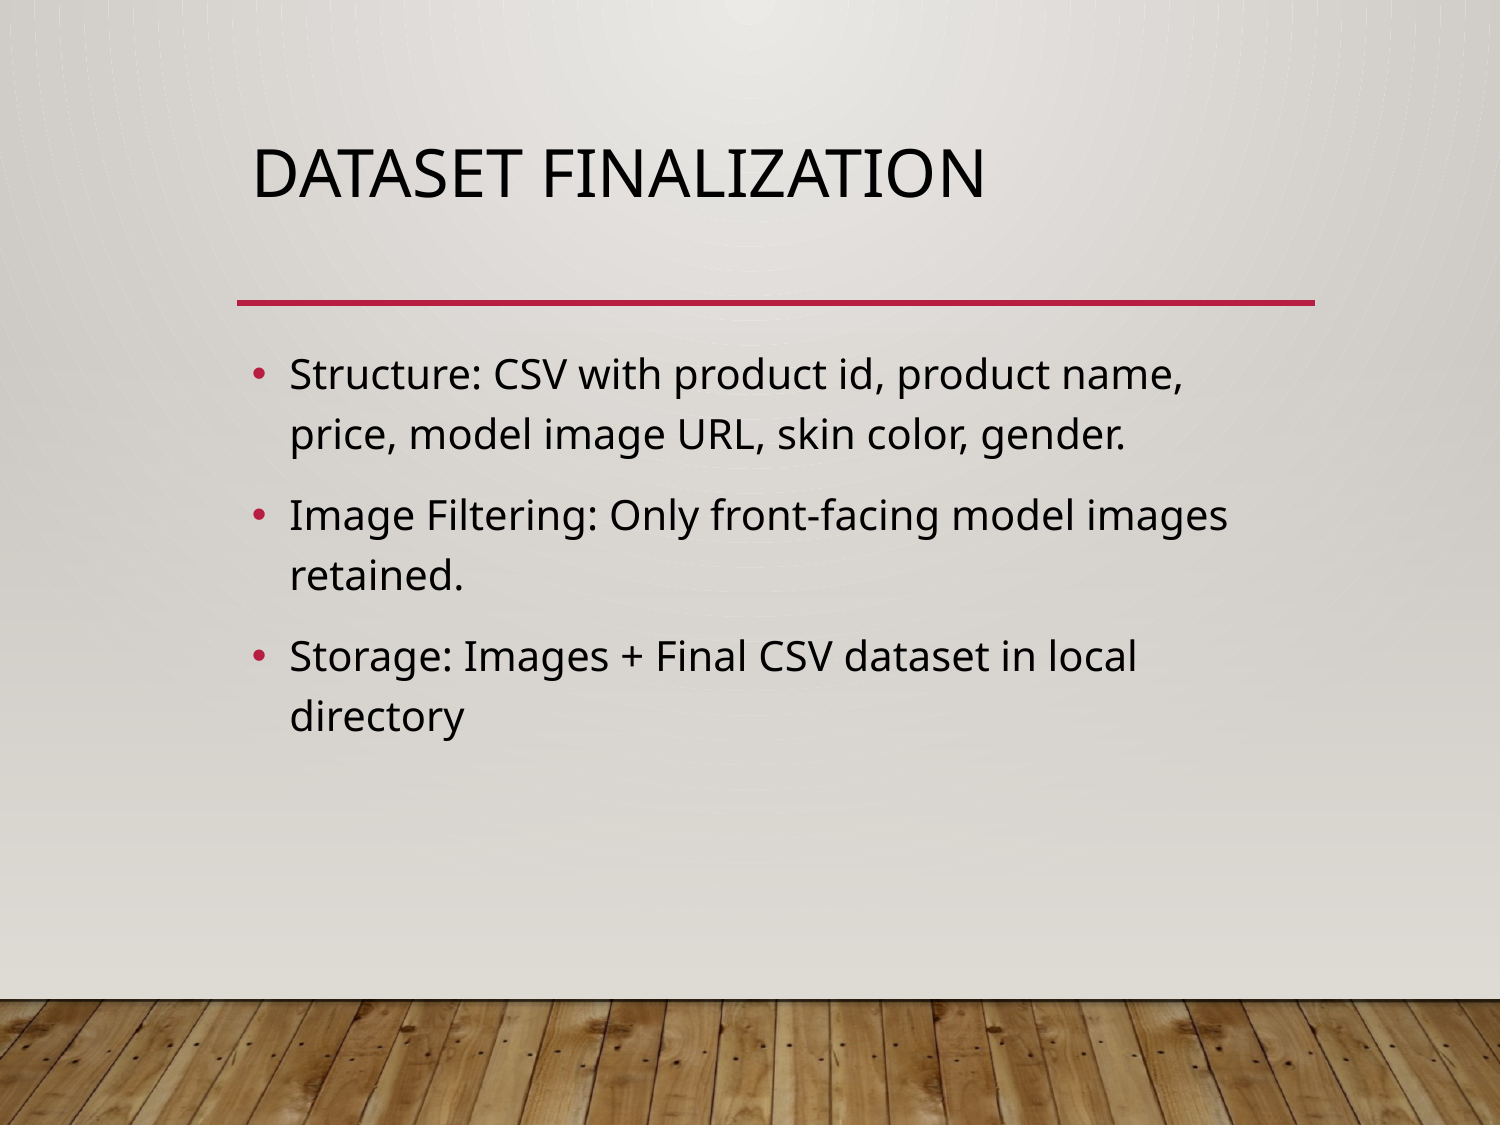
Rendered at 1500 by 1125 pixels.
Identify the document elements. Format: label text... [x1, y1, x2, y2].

title Dataset Finalization [236, 131, 1315, 305]
picture [0, 999, 1500, 1125]
list Structure: CSV with product id, product name, price, model image URL, skin color, gender. Image Filtering: Only front-facing model images retained. Storage: Images + Final CSV dataset in local directory [236, 330, 1315, 897]
